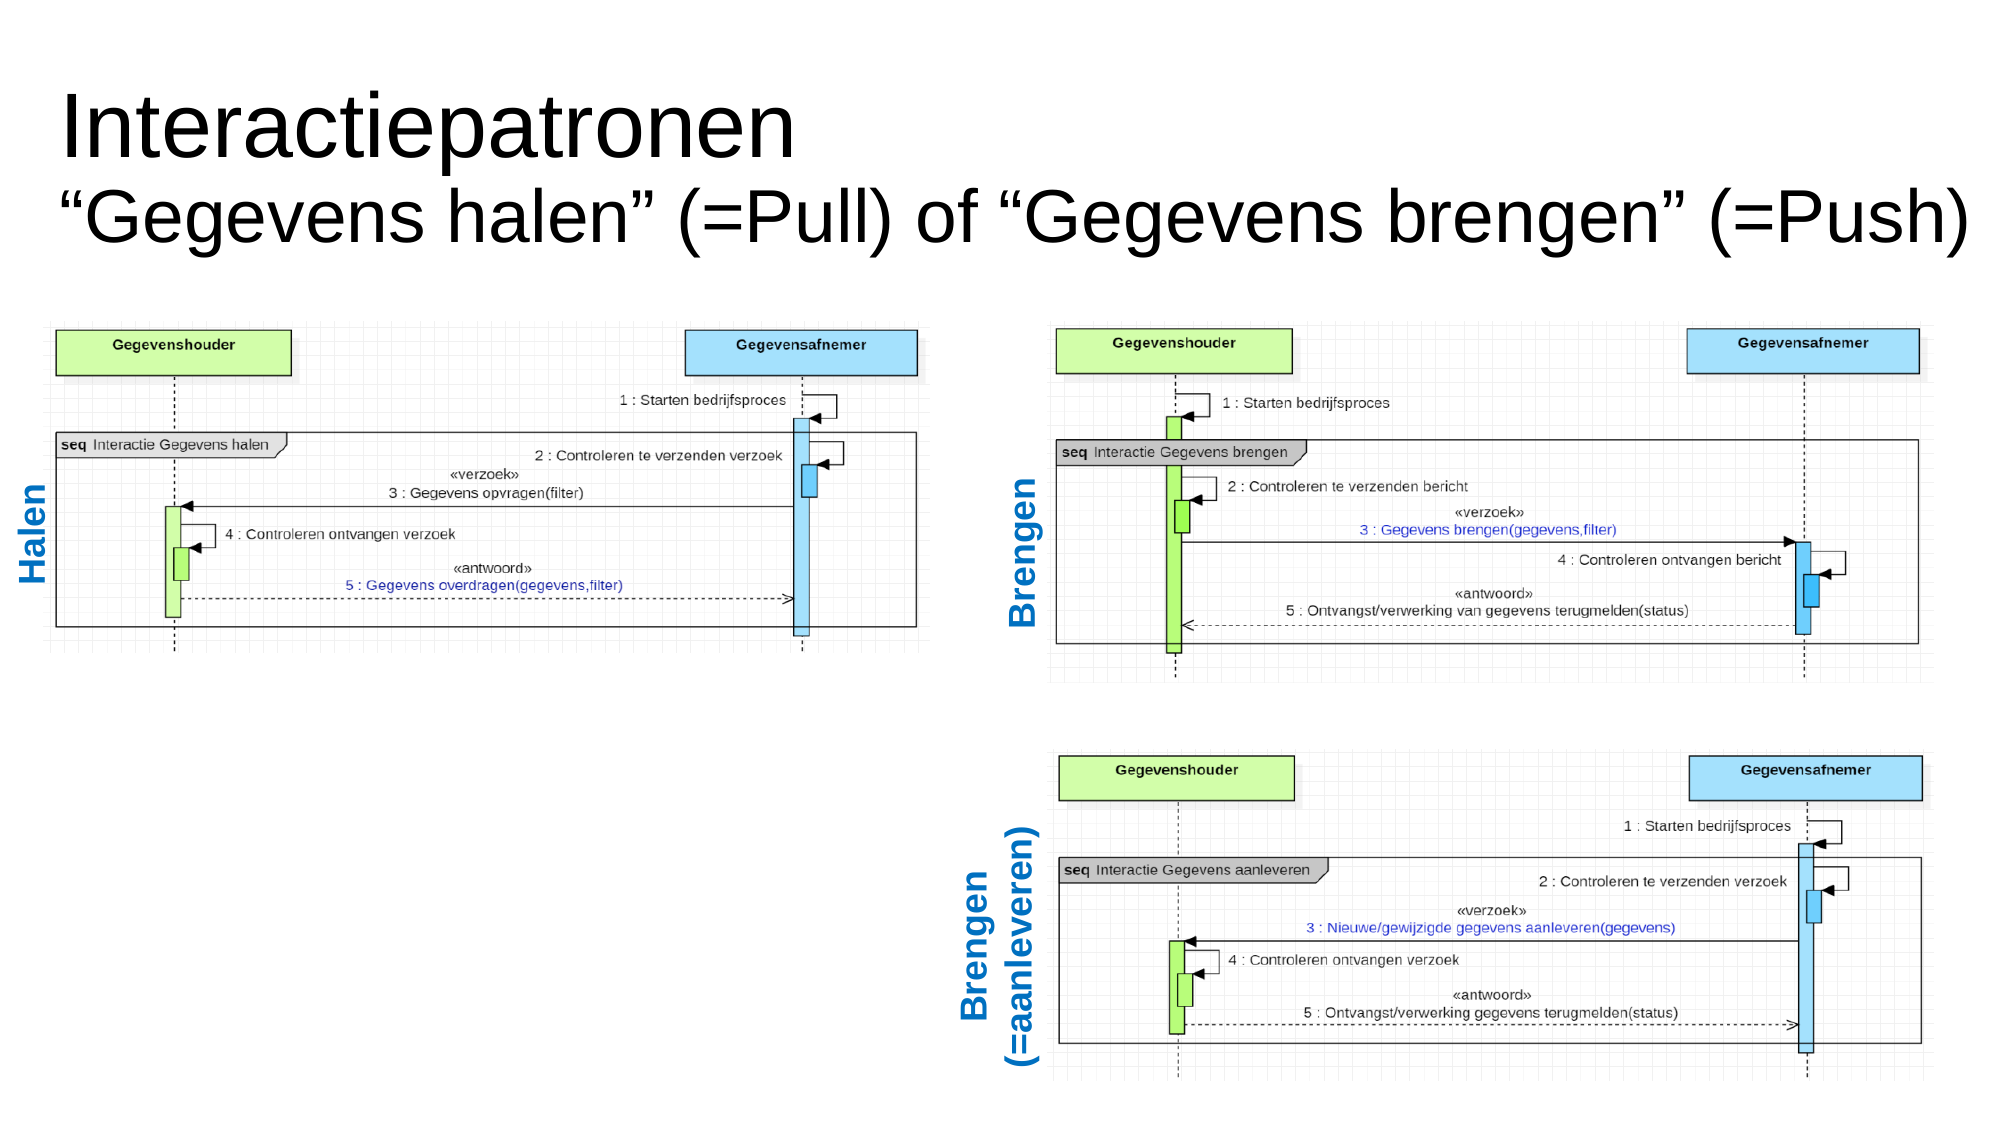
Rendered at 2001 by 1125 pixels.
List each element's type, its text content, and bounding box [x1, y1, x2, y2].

picture [1047, 748, 1934, 1081]
text_box Brengen [989, 375, 1050, 731]
text_box Brengen (=aanleveren) [941, 769, 1047, 1125]
title Interactiepatronen “Gegevens halen” (=Pull) of “Gegevens brengen” (=Push) [59, 59, 1982, 278]
picture [42, 320, 930, 653]
picture [1047, 320, 1934, 683]
text_box Halen [0, 357, 60, 713]
